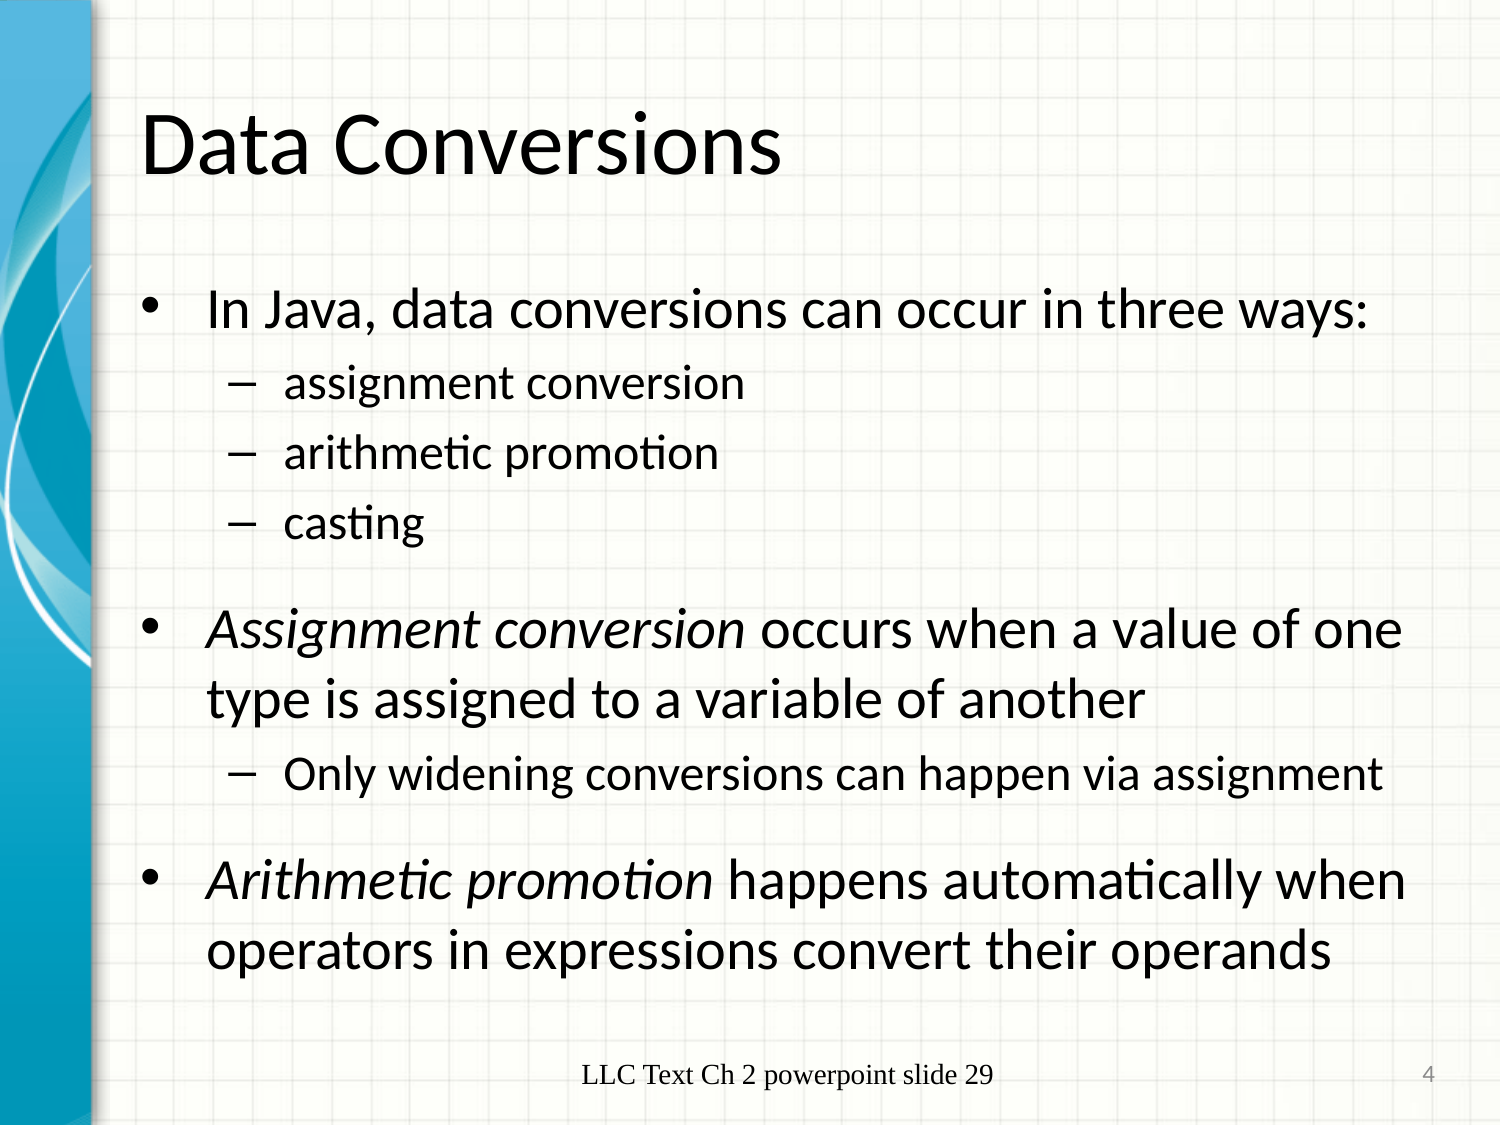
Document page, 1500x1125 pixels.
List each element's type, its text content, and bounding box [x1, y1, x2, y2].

picture [0, 0, 1500, 1125]
title Data Conversions [125, 44, 1450, 232]
footer LLC Text Ch 2 powerpoint slide 29 [549, 1042, 1025, 1103]
slide_number 4 [1100, 1042, 1450, 1103]
list In Java, data conversions can occur in three ways: assignment conversion arithmetic promotion casting Assignment conversion occurs when a value of one type is assigned to a variable of another Only widening conversions can happen via assignment Arithmetic promotion happens automatically when operators in expressions convert their operands [125, 262, 1450, 1005]
